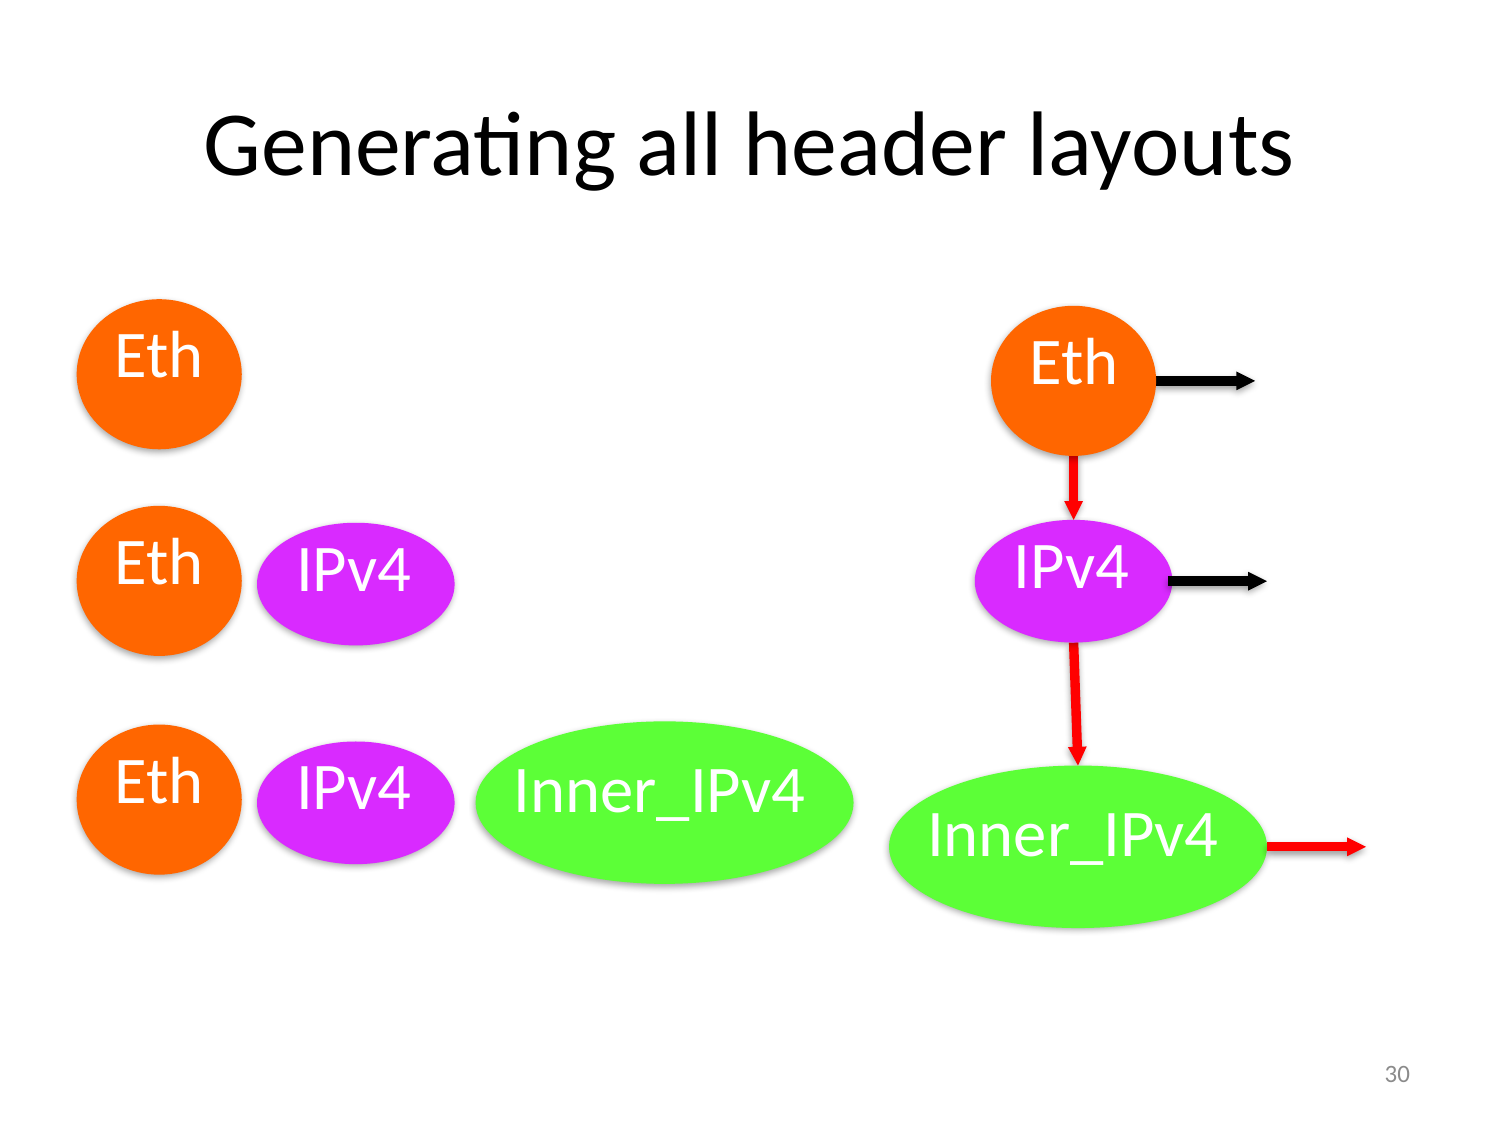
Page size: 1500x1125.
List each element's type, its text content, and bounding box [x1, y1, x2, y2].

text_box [974, 513, 1173, 643]
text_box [76, 298, 242, 450]
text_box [256, 516, 455, 646]
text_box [990, 305, 1157, 457]
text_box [475, 721, 854, 885]
title Generating all header layouts [75, 45, 1425, 233]
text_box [888, 765, 1268, 929]
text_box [256, 735, 455, 865]
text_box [76, 505, 242, 657]
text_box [76, 724, 242, 875]
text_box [1073, 652, 1079, 763]
slide_number 30 [1074, 1042, 1425, 1103]
